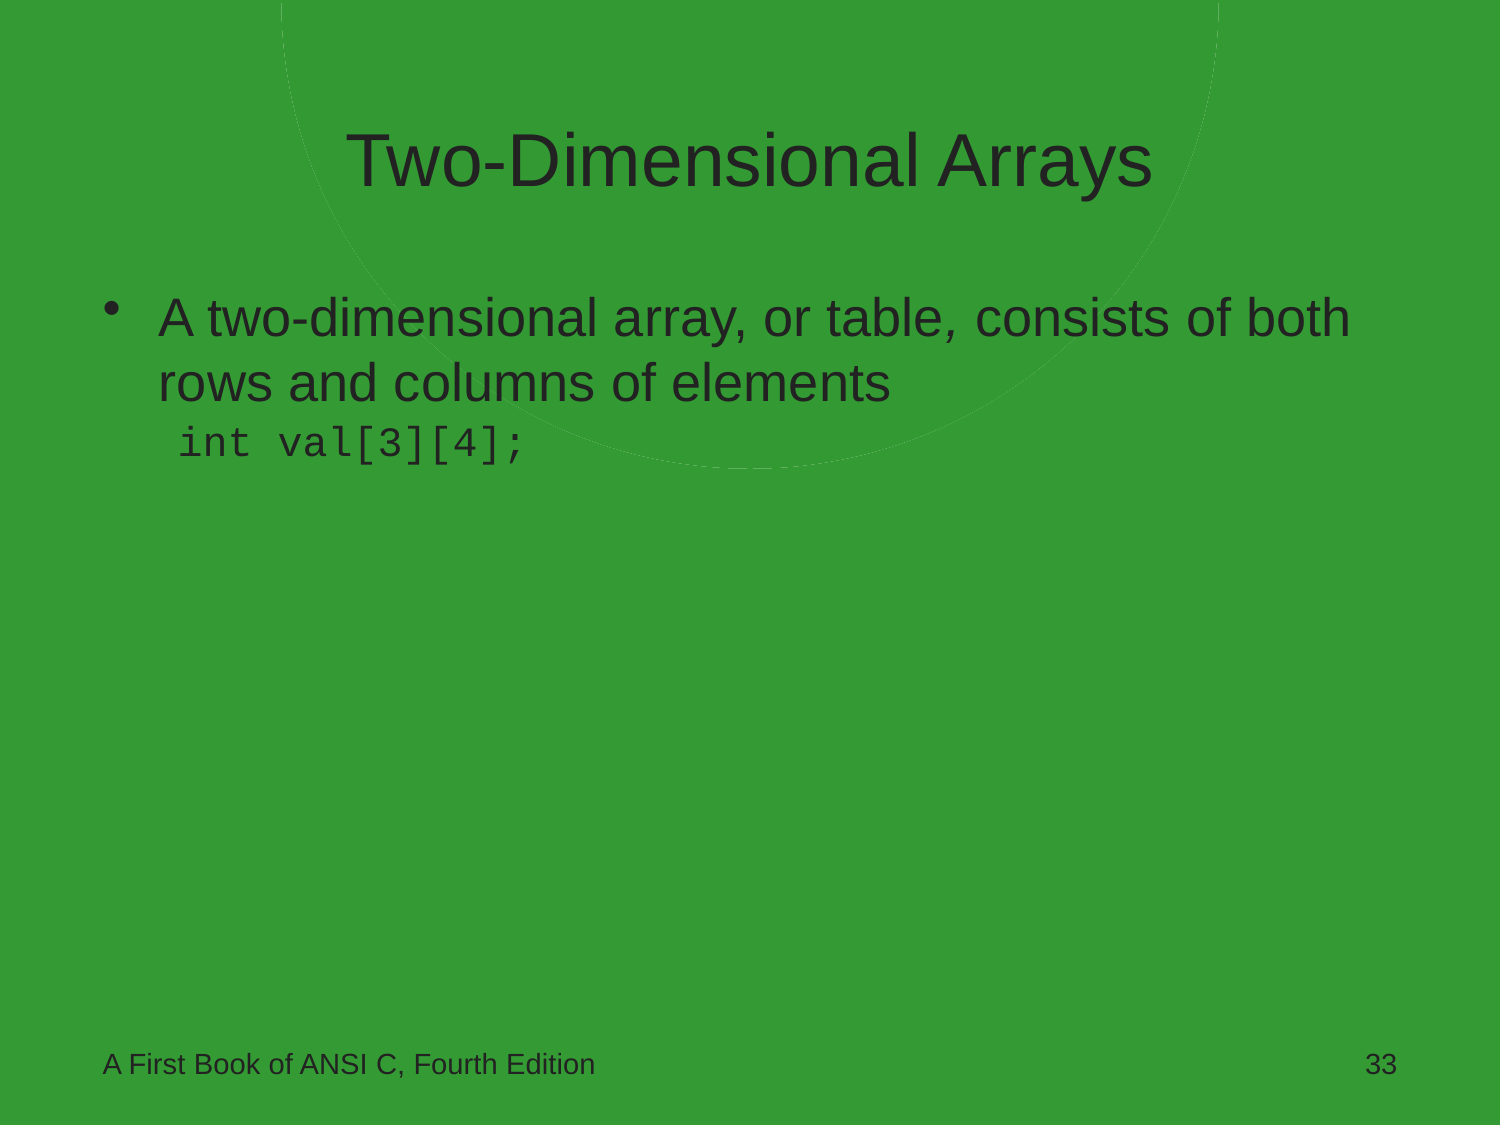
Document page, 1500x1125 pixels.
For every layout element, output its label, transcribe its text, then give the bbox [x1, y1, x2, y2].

footer A First Book of ANSI C, Fourth Edition [87, 1037, 1051, 1101]
slide_number 33 [1074, 1037, 1413, 1101]
list A two-dimensional array, or table, consists of both rows and columns of elements int val[3][4]; [87, 275, 1438, 1025]
title Two-Dimensional Arrays [87, 62, 1413, 250]
